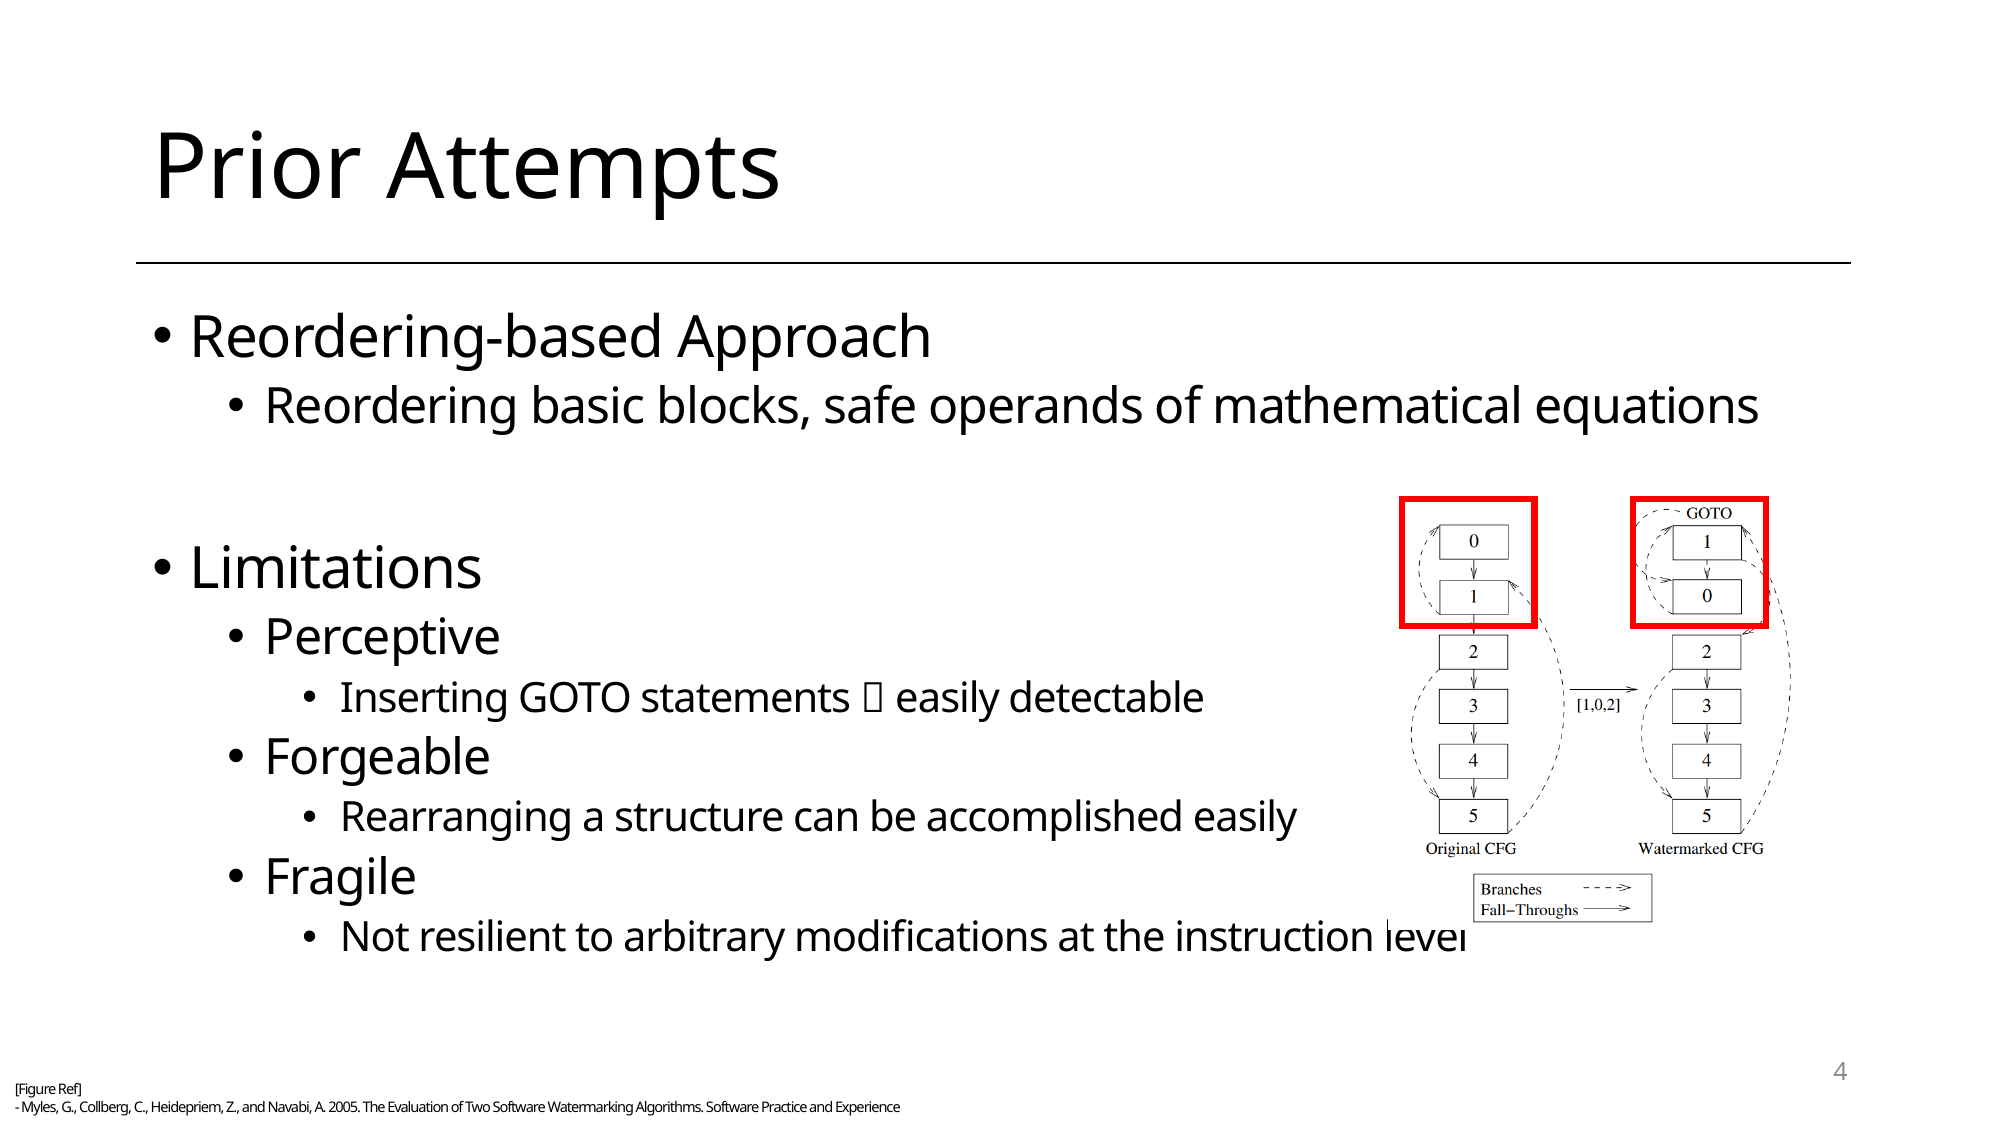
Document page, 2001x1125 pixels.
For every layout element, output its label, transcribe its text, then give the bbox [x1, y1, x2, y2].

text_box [1388, 498, 1795, 930]
text_box [Figure Ref] - Myles, G., Collberg, C., Heidepriem, Z., and Navabi, A. 2005. The Evaluation of Two Software Watermarking Algorithms. Software Practice and Experience [0, 1072, 1570, 1123]
slide_number 4 [1412, 1042, 1863, 1103]
title Prior Attempts [137, 59, 1863, 278]
list Reordering-based Approach Reordering basic blocks, safe operands of mathematical equations Limitations Perceptive Inserting GOTO statements  easily detectable Forgeable Rearranging a structure can be accomplished easily Fragile Not resilient to arbitrary modifications at the instruction level [137, 299, 1863, 1066]
